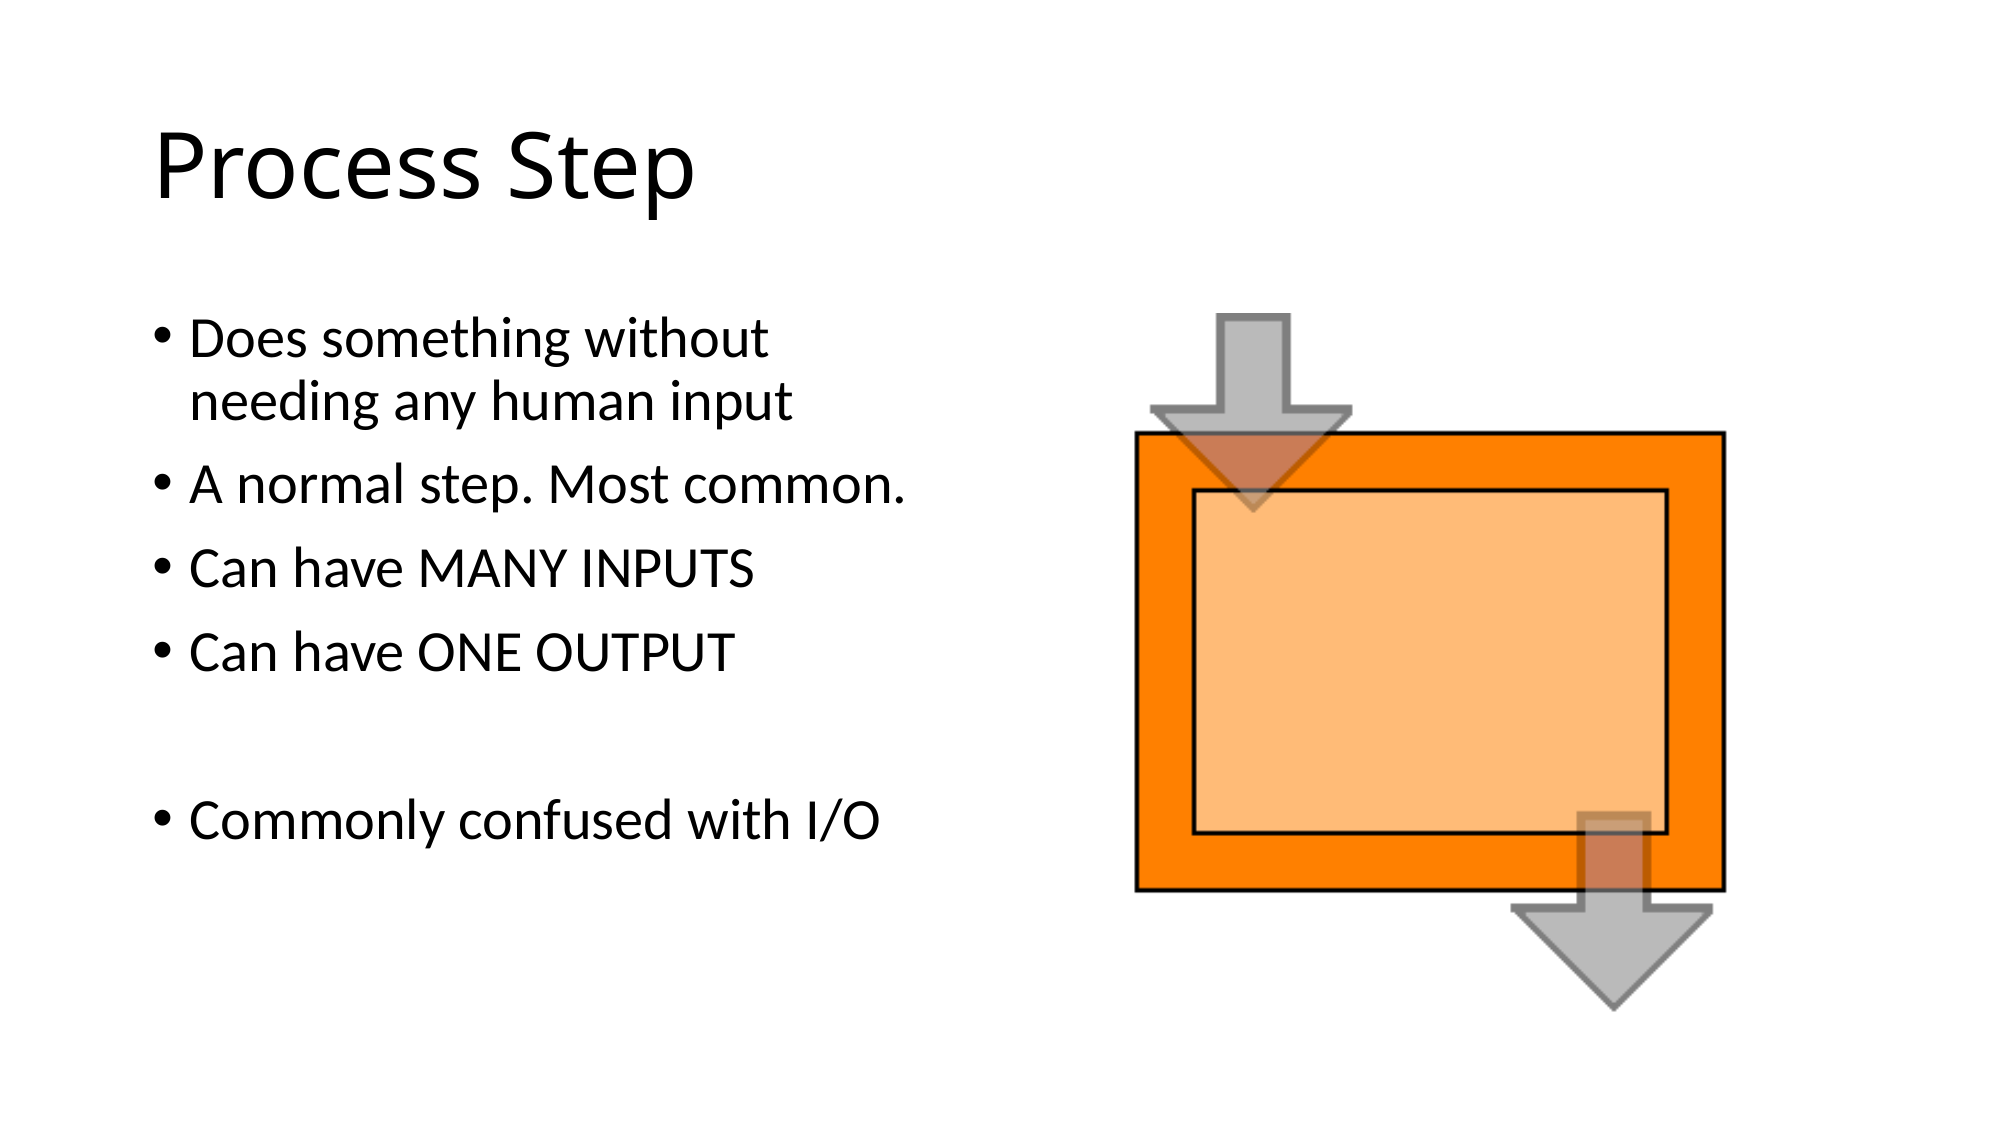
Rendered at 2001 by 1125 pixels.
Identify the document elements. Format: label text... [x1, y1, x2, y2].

list Does something without needing any human input A normal step. Most common. Can have MANY INPUTS Can have ONE OUTPUT Commonly confused with I/O [137, 299, 1863, 1014]
title Process Step [137, 59, 1863, 278]
picture [999, 313, 1863, 1014]
